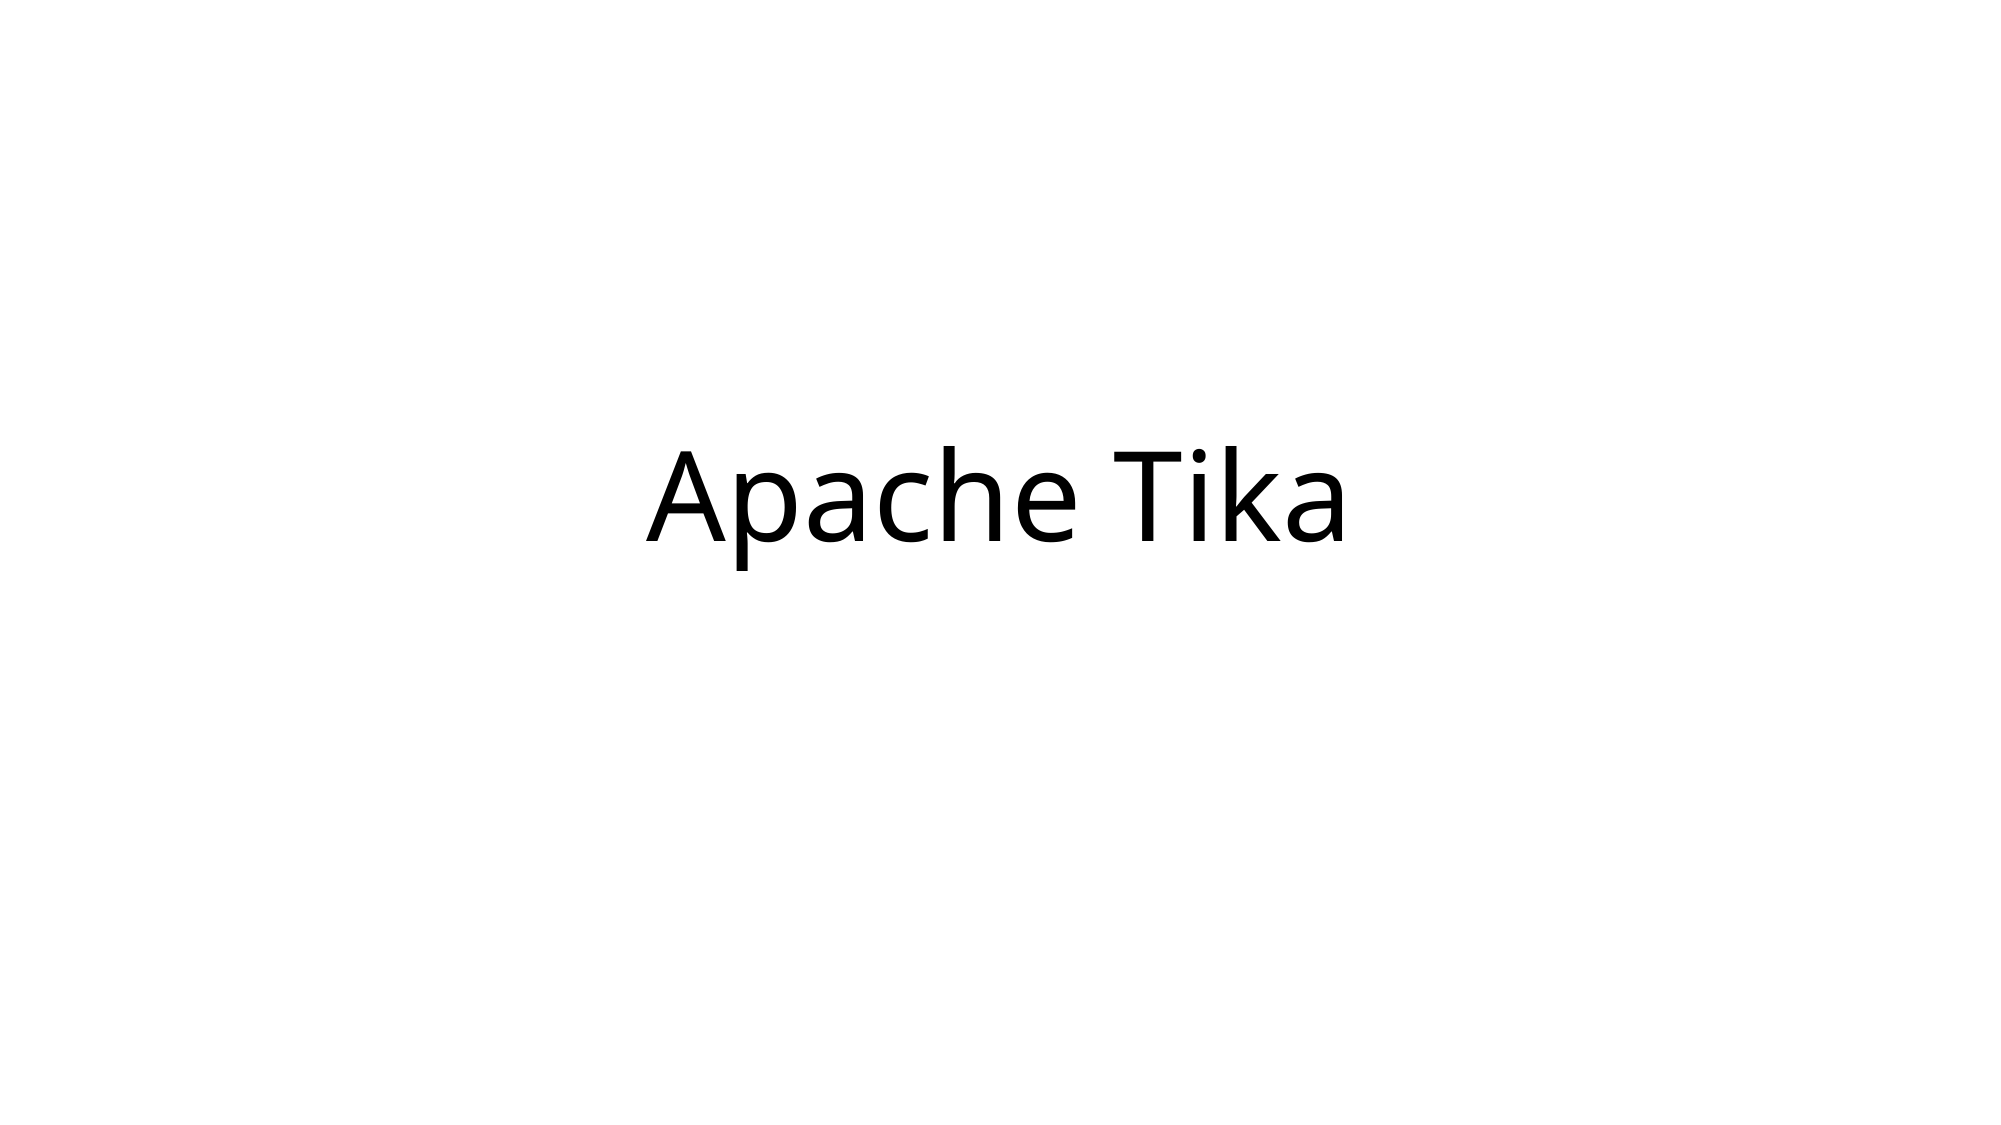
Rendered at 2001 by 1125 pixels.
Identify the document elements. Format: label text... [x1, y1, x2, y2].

title Apache Tika [249, 184, 1750, 576]
